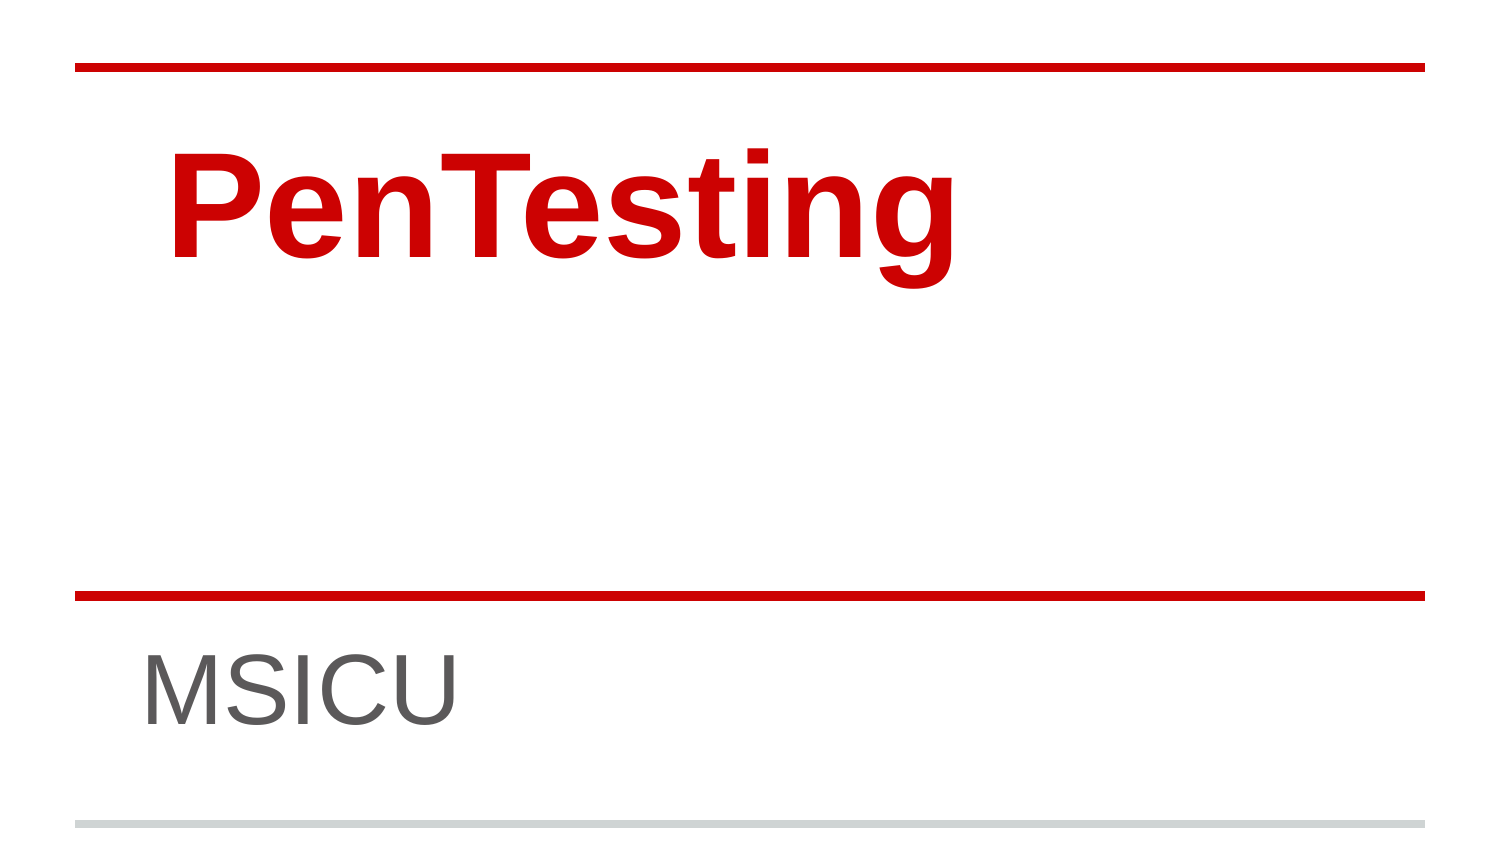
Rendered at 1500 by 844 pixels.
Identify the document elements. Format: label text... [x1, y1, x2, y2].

title PenTesting [75, 92, 1425, 587]
subtitle MSICU [75, 609, 1425, 812]
